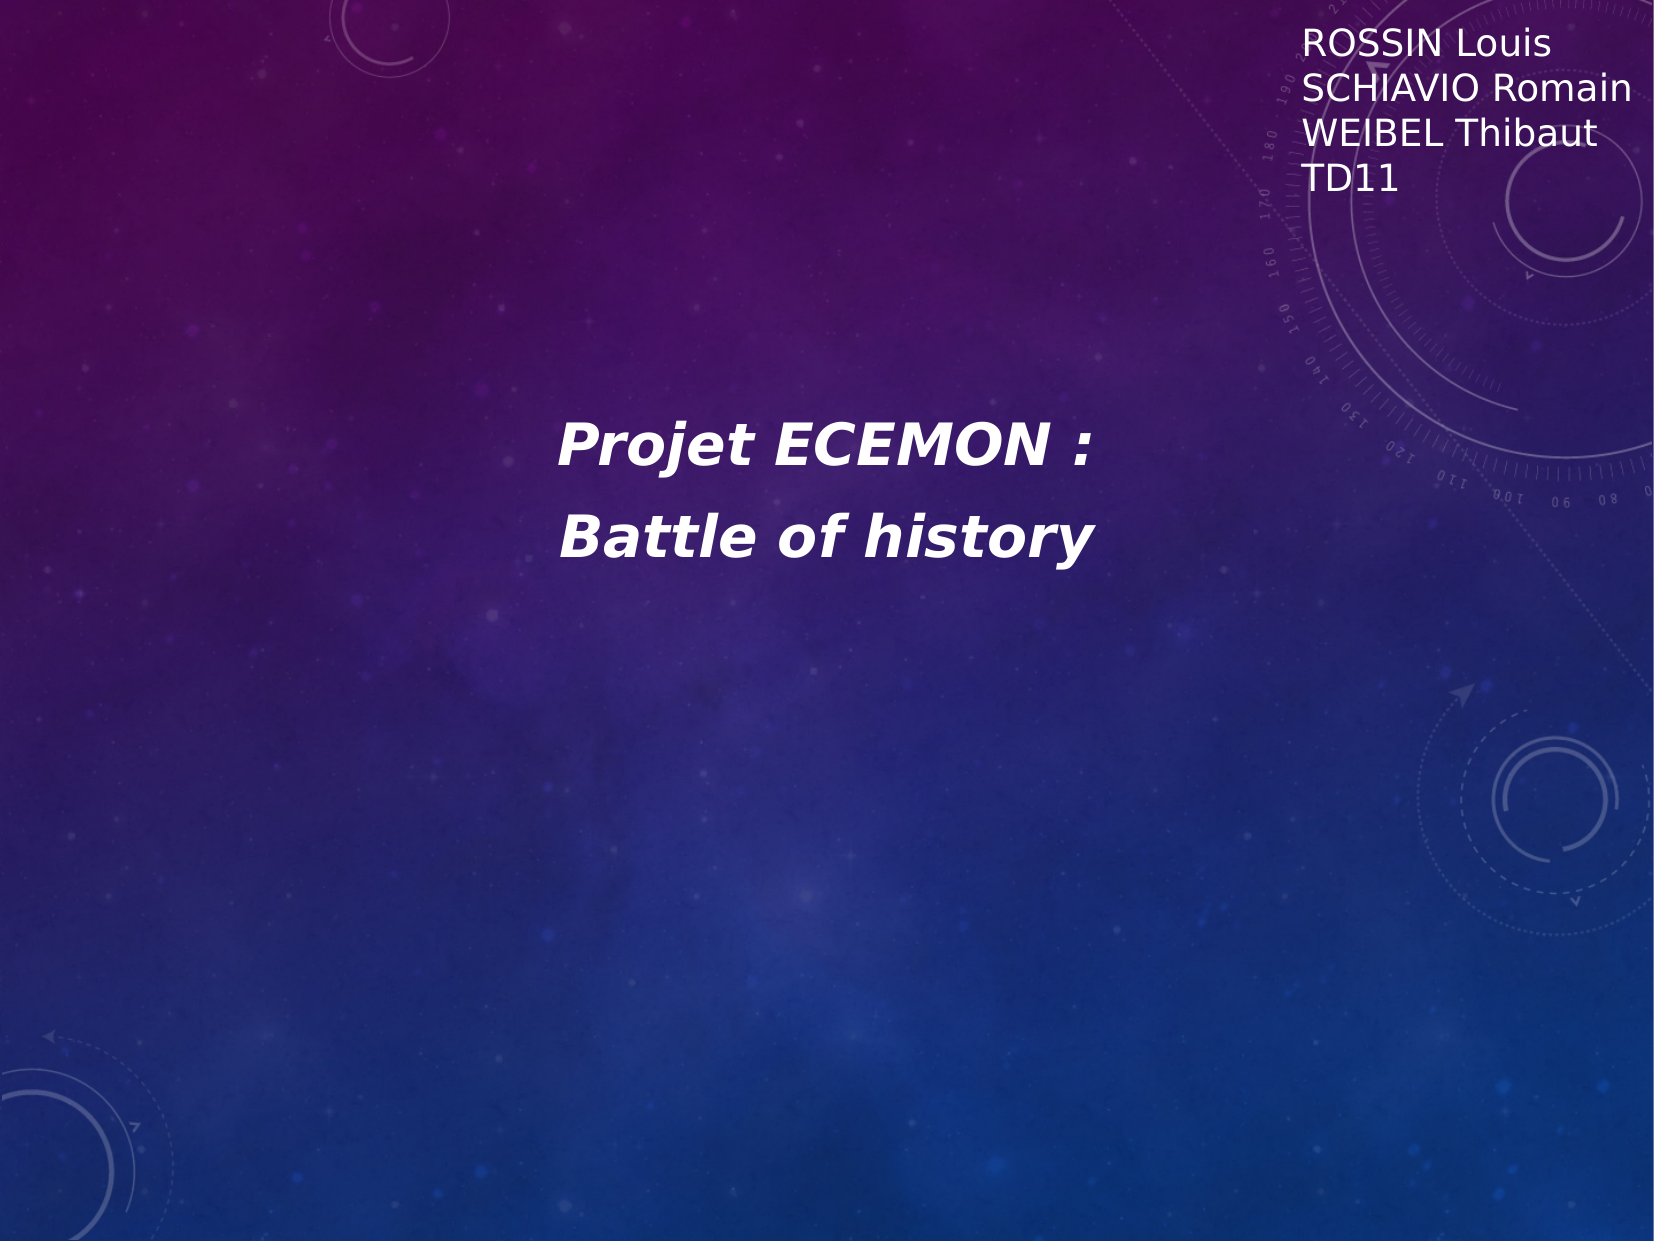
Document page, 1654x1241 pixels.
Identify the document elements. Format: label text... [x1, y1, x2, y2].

picture [0, 0, 1654, 1241]
text_box ROSSIN Louis SCHIAVIO Romain WEIBEL Thibaut TD11 [1286, 11, 1649, 207]
text_box Projet ECEMON : Battle of history [517, 399, 1136, 577]
